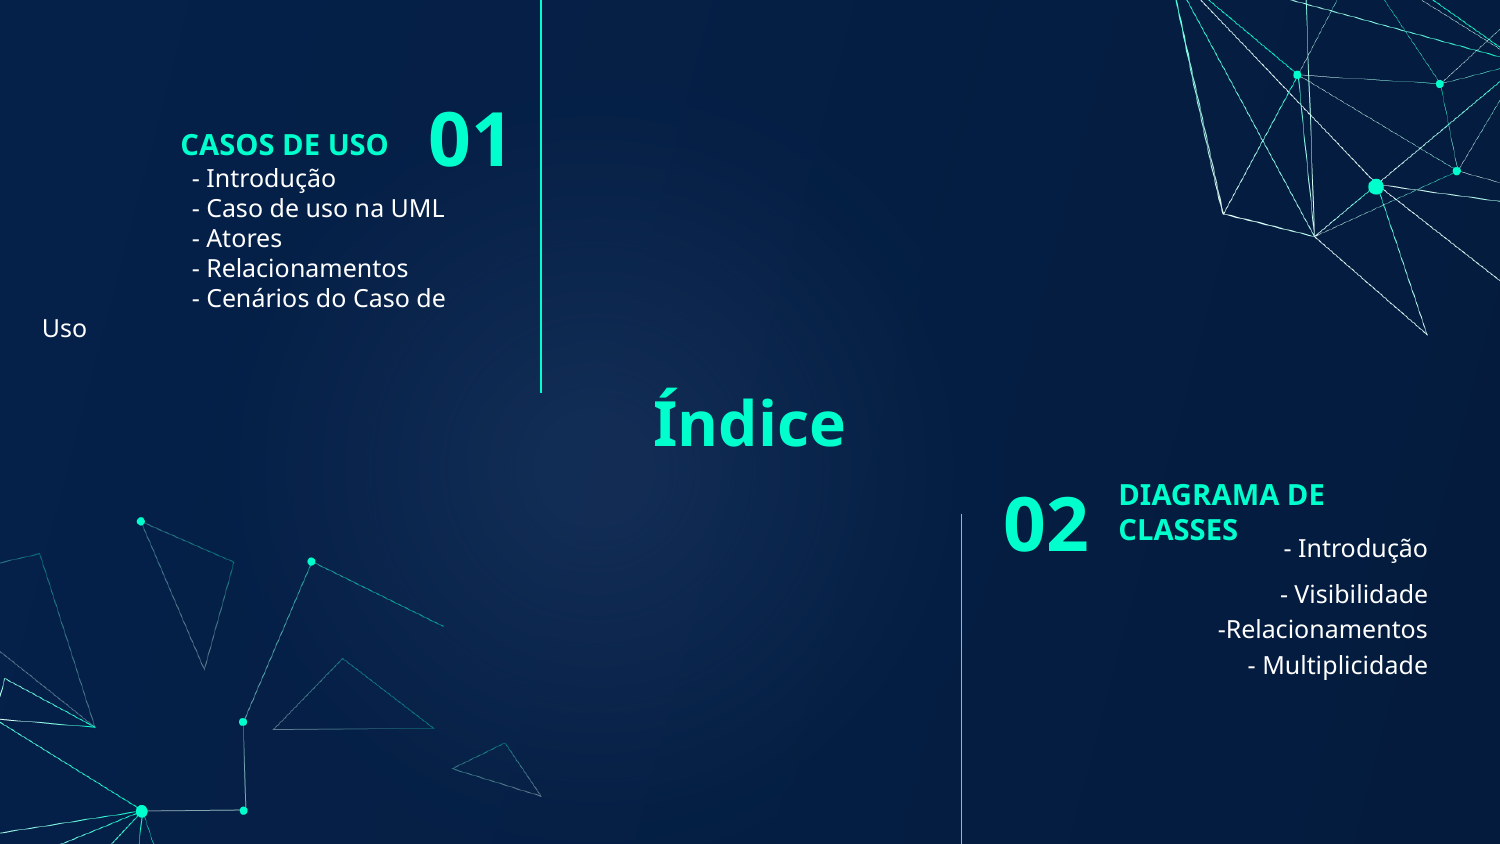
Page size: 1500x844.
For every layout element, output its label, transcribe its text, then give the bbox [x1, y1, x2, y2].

title DIAGRAMA DE CLASSES [1103, 466, 1456, 562]
picture [0, 0, 1500, 844]
title 02 [988, 473, 1103, 526]
subtitle - Introdução - Caso de uso na UML - Atores - Relacionamentos - Cenários do Caso de Uso [26, 167, 496, 519]
title Índice [555, 344, 945, 500]
title CASOS DE USO [80, 81, 405, 167]
title 01 [347, 89, 530, 185]
subtitle - Introdução - Visibilidade -Relacionamentos - Multiplicidade [966, 526, 1444, 767]
